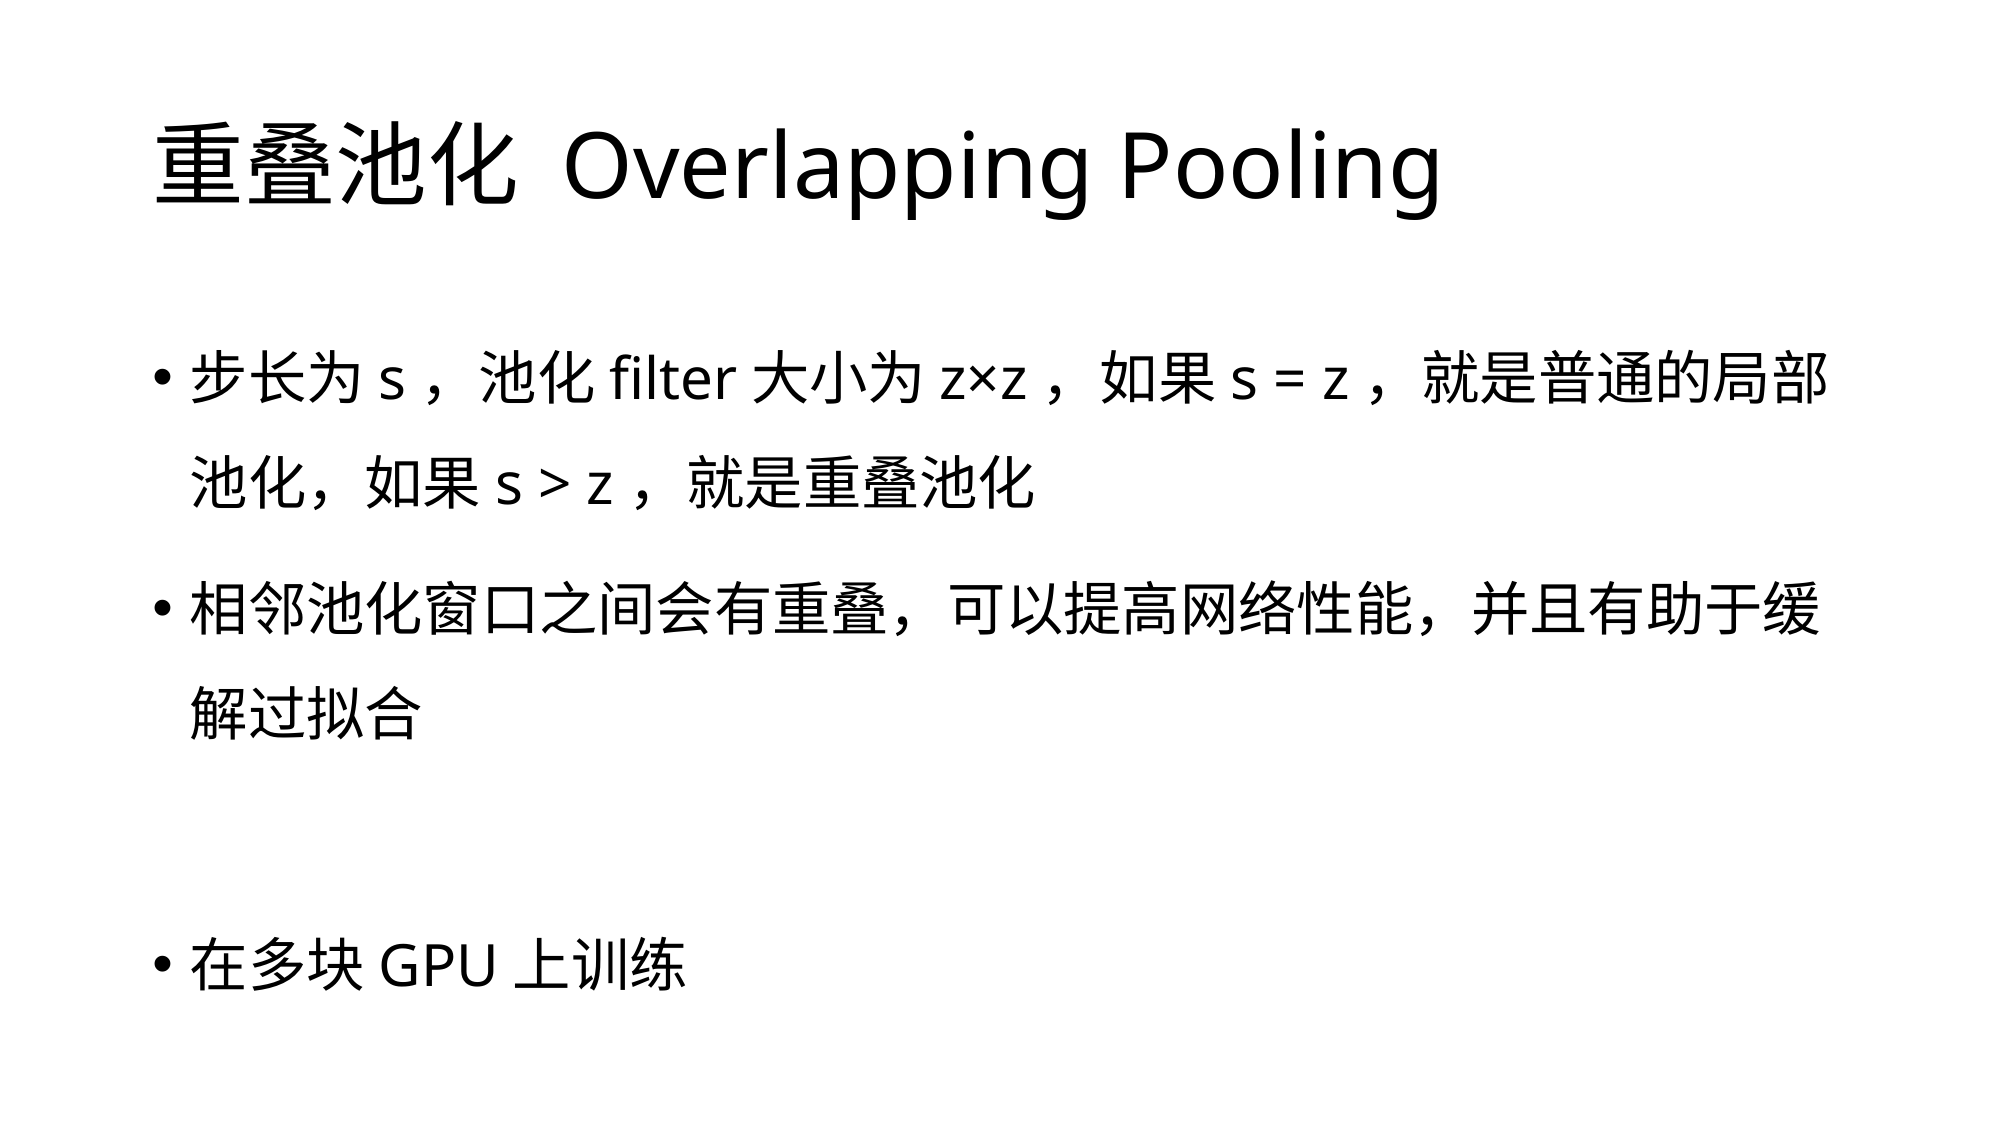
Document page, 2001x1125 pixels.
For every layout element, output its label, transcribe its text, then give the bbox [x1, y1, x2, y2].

list 步长为s，池化filter大小为z×z，如果s = z，就是普通的局部池化，如果s > z，就是重叠池化 相邻池化窗口之间会有重叠，可以提高网络性能，并且有助于缓解过拟合 在多块GPU上训练 [137, 299, 1863, 1014]
title 重叠池化 Overlapping Pooling [137, 59, 1863, 278]
